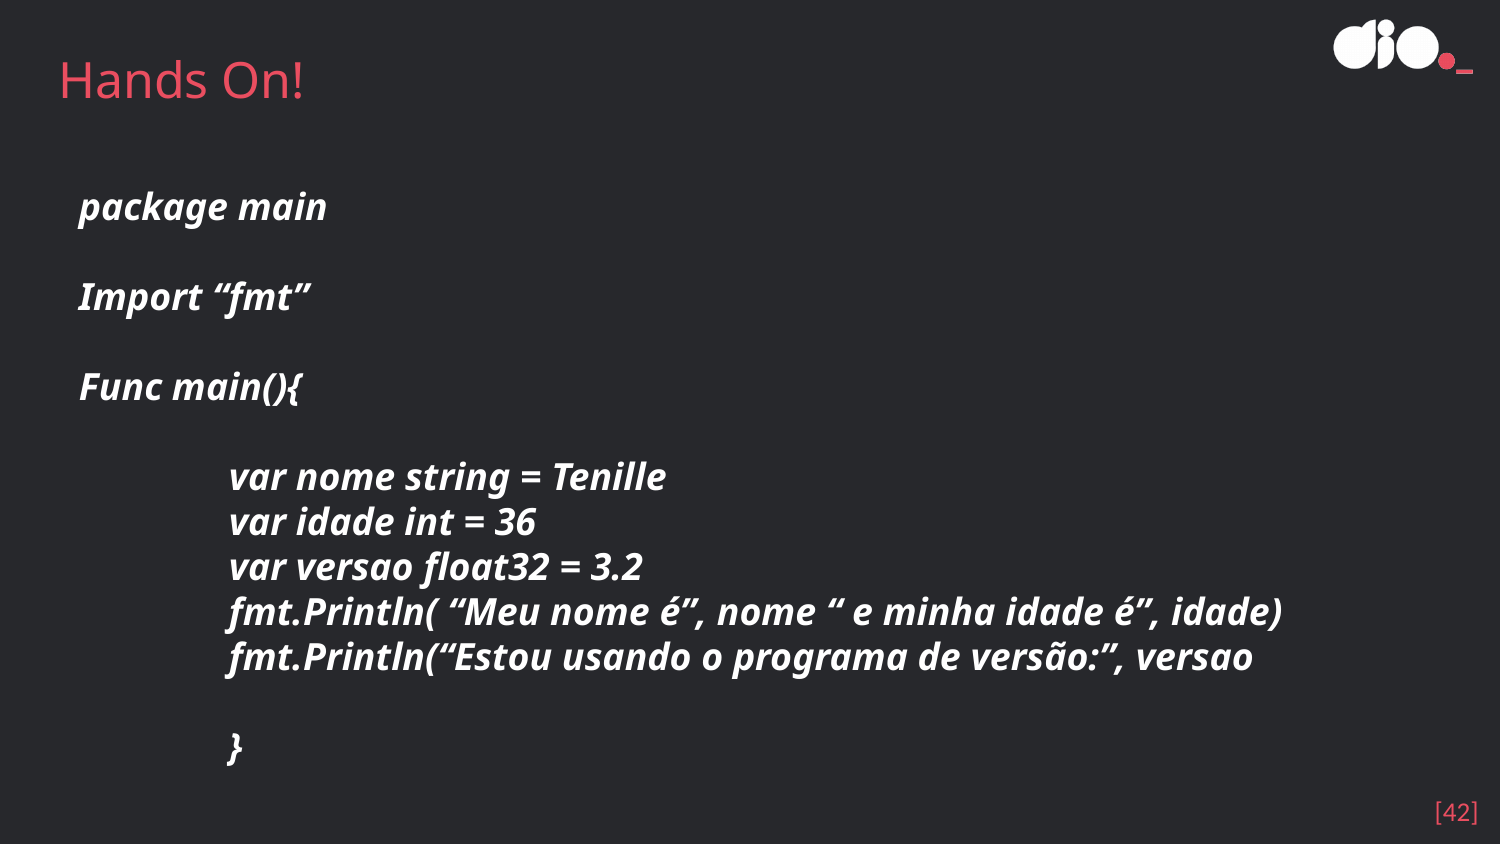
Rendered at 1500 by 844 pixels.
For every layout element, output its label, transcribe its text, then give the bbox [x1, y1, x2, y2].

text_box package main Import “fmt” Func main(){ var nome string = Tenille var idade int = 36 var versao float32 = 3.2 fmt.Println( “Meu nome é”, nome “ e minha idade é”, idade) fmt.Println(“Estou usando o programa de versão:”, versao } [63, 222, 1334, 780]
text_box Hands On! [43, 34, 1354, 114]
slide_number [42] [1403, 779, 1494, 844]
picture [1332, 19, 1474, 75]
